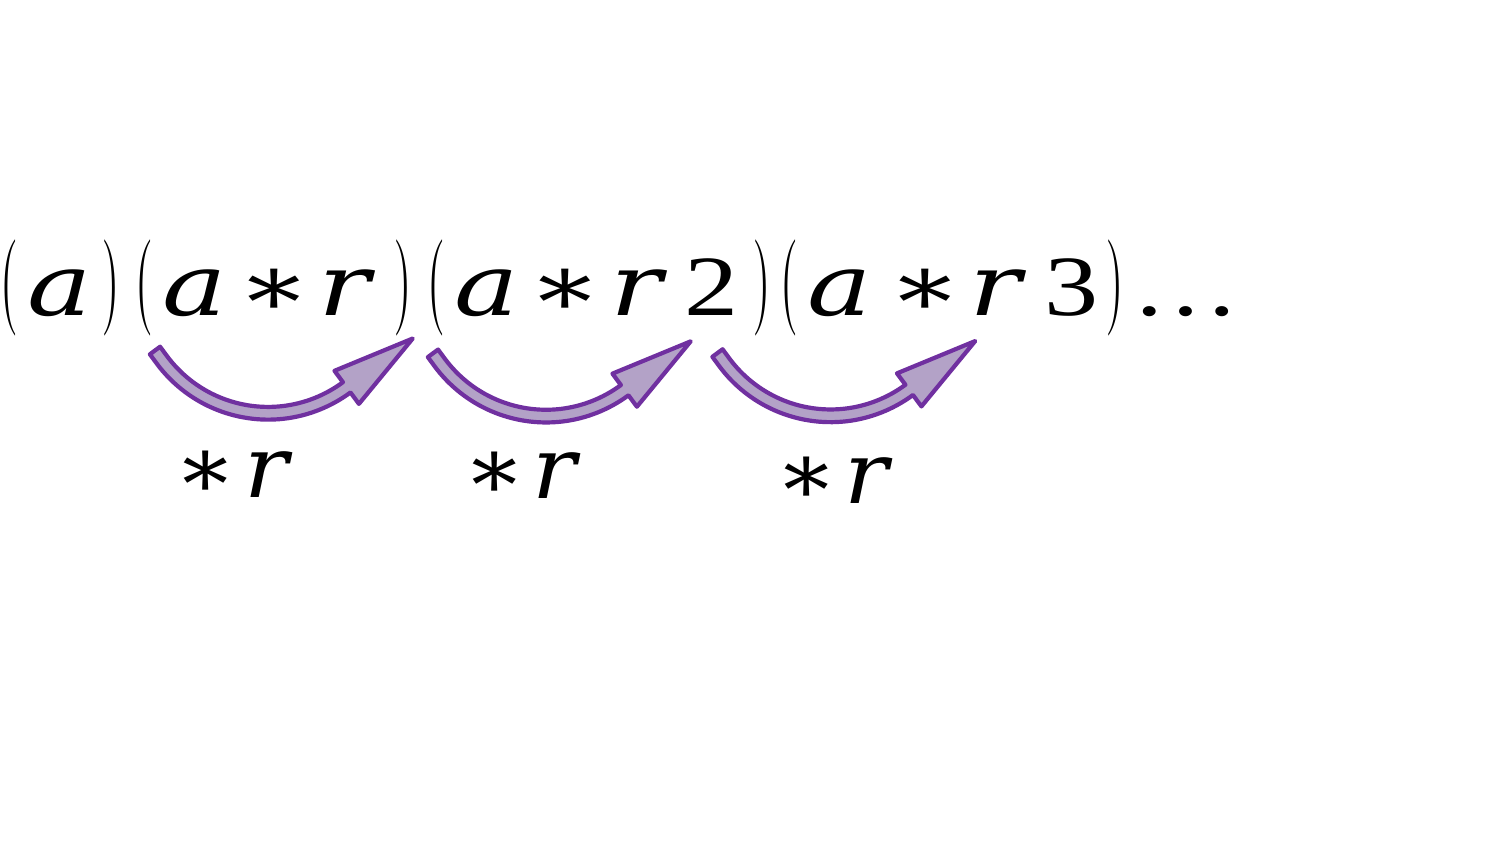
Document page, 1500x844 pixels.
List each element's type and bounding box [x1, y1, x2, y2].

text_box [425, 339, 693, 425]
text_box [147, 336, 415, 422]
text_box [710, 339, 977, 425]
